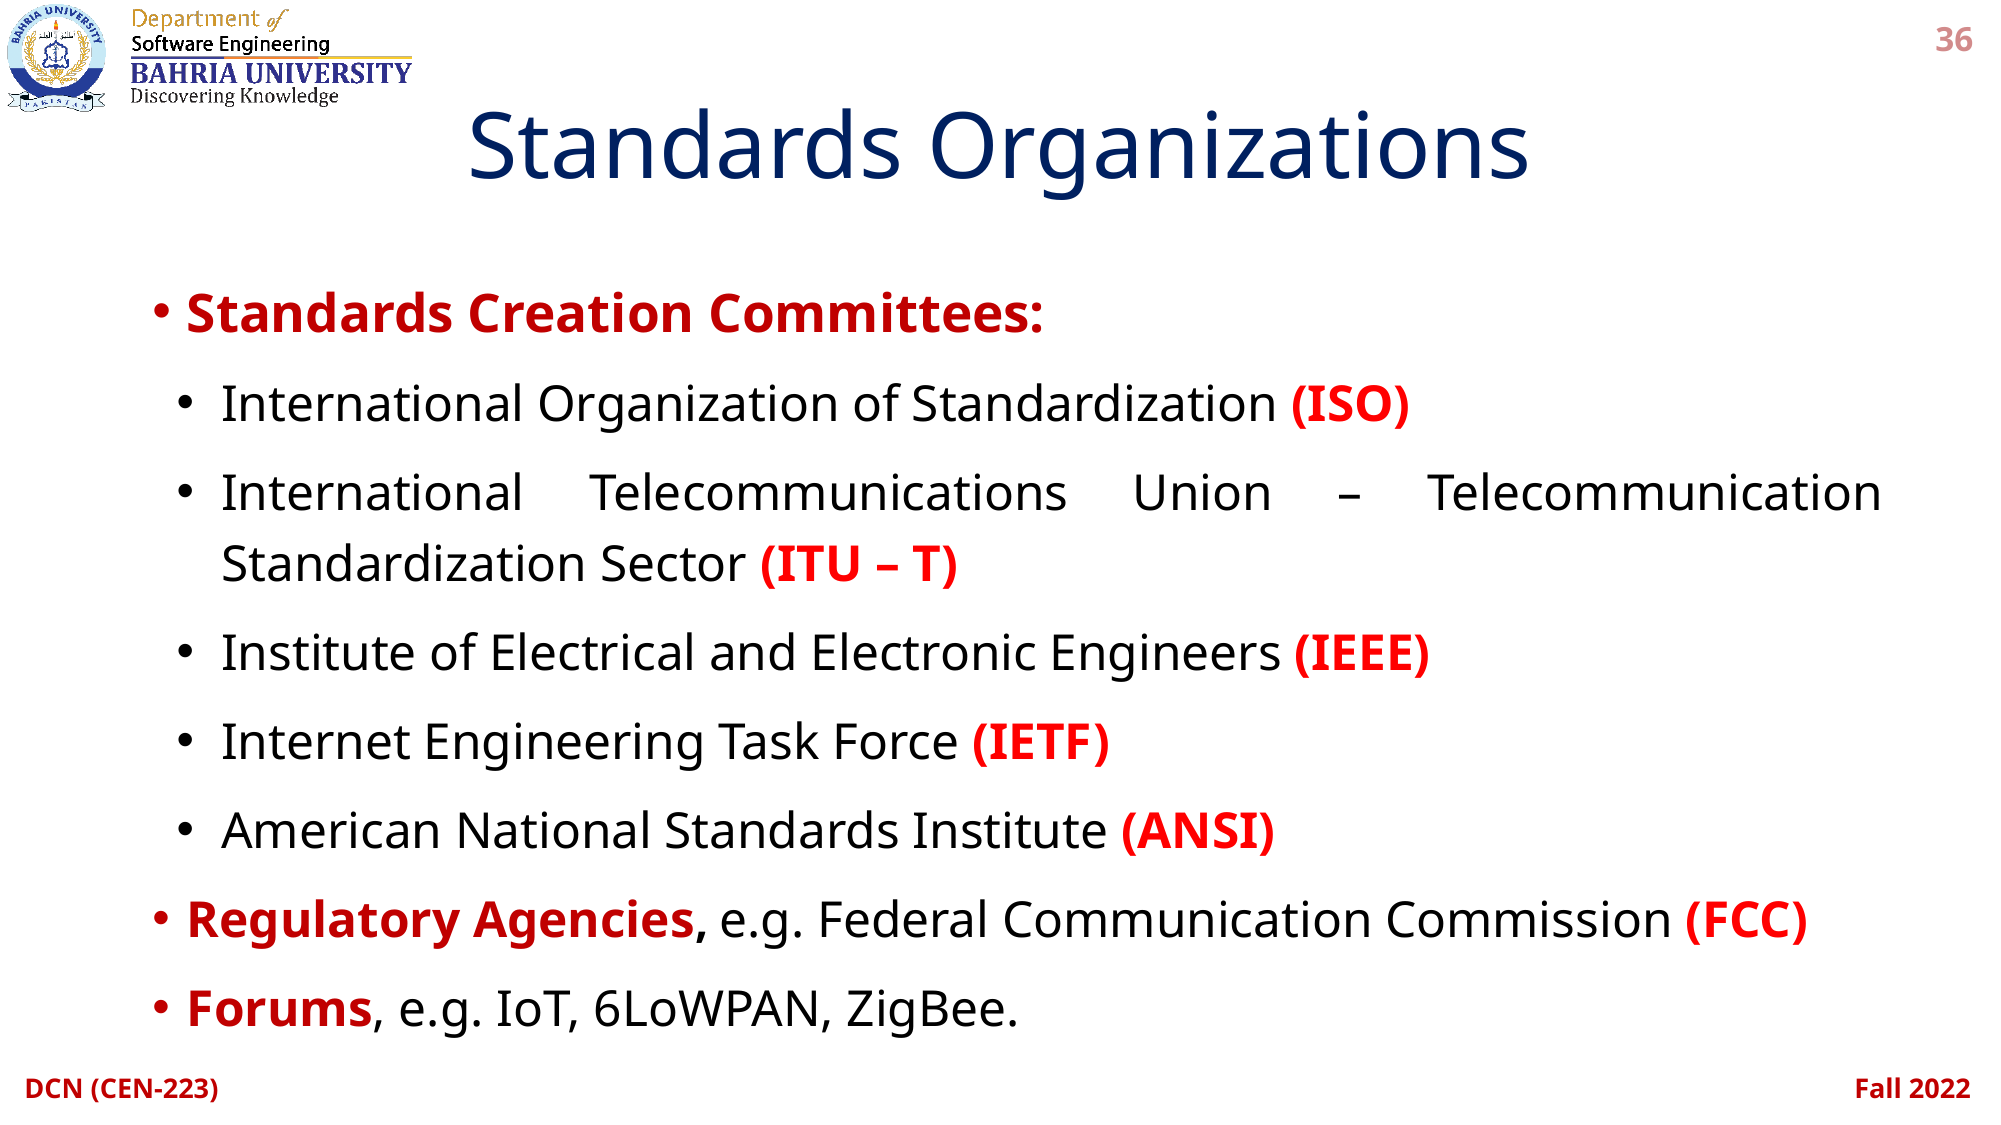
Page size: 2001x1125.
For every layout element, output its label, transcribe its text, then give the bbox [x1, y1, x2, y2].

list Standards Creation Committees: International Organization of Standardization (ISO) International Telecommunications Union – Telecommunication Standardization Sector (ITU – T) Institute of Electrical and Electronic Engineers (IEEE) Internet Engineering Task Force (IETF) American National Standards Institute (ANSI) Regulatory Agencies, e.g. Federal Communication Commission (FCC) Forums, e.g. IoT, 6LoWPAN, ZigBee. [137, 258, 1898, 1058]
slide_number DCN (CEN-223) [9, 1057, 387, 1118]
picture [1, 1, 416, 120]
slide_number 36 [1538, 10, 1989, 71]
title Standards Organizations [137, 59, 1863, 237]
